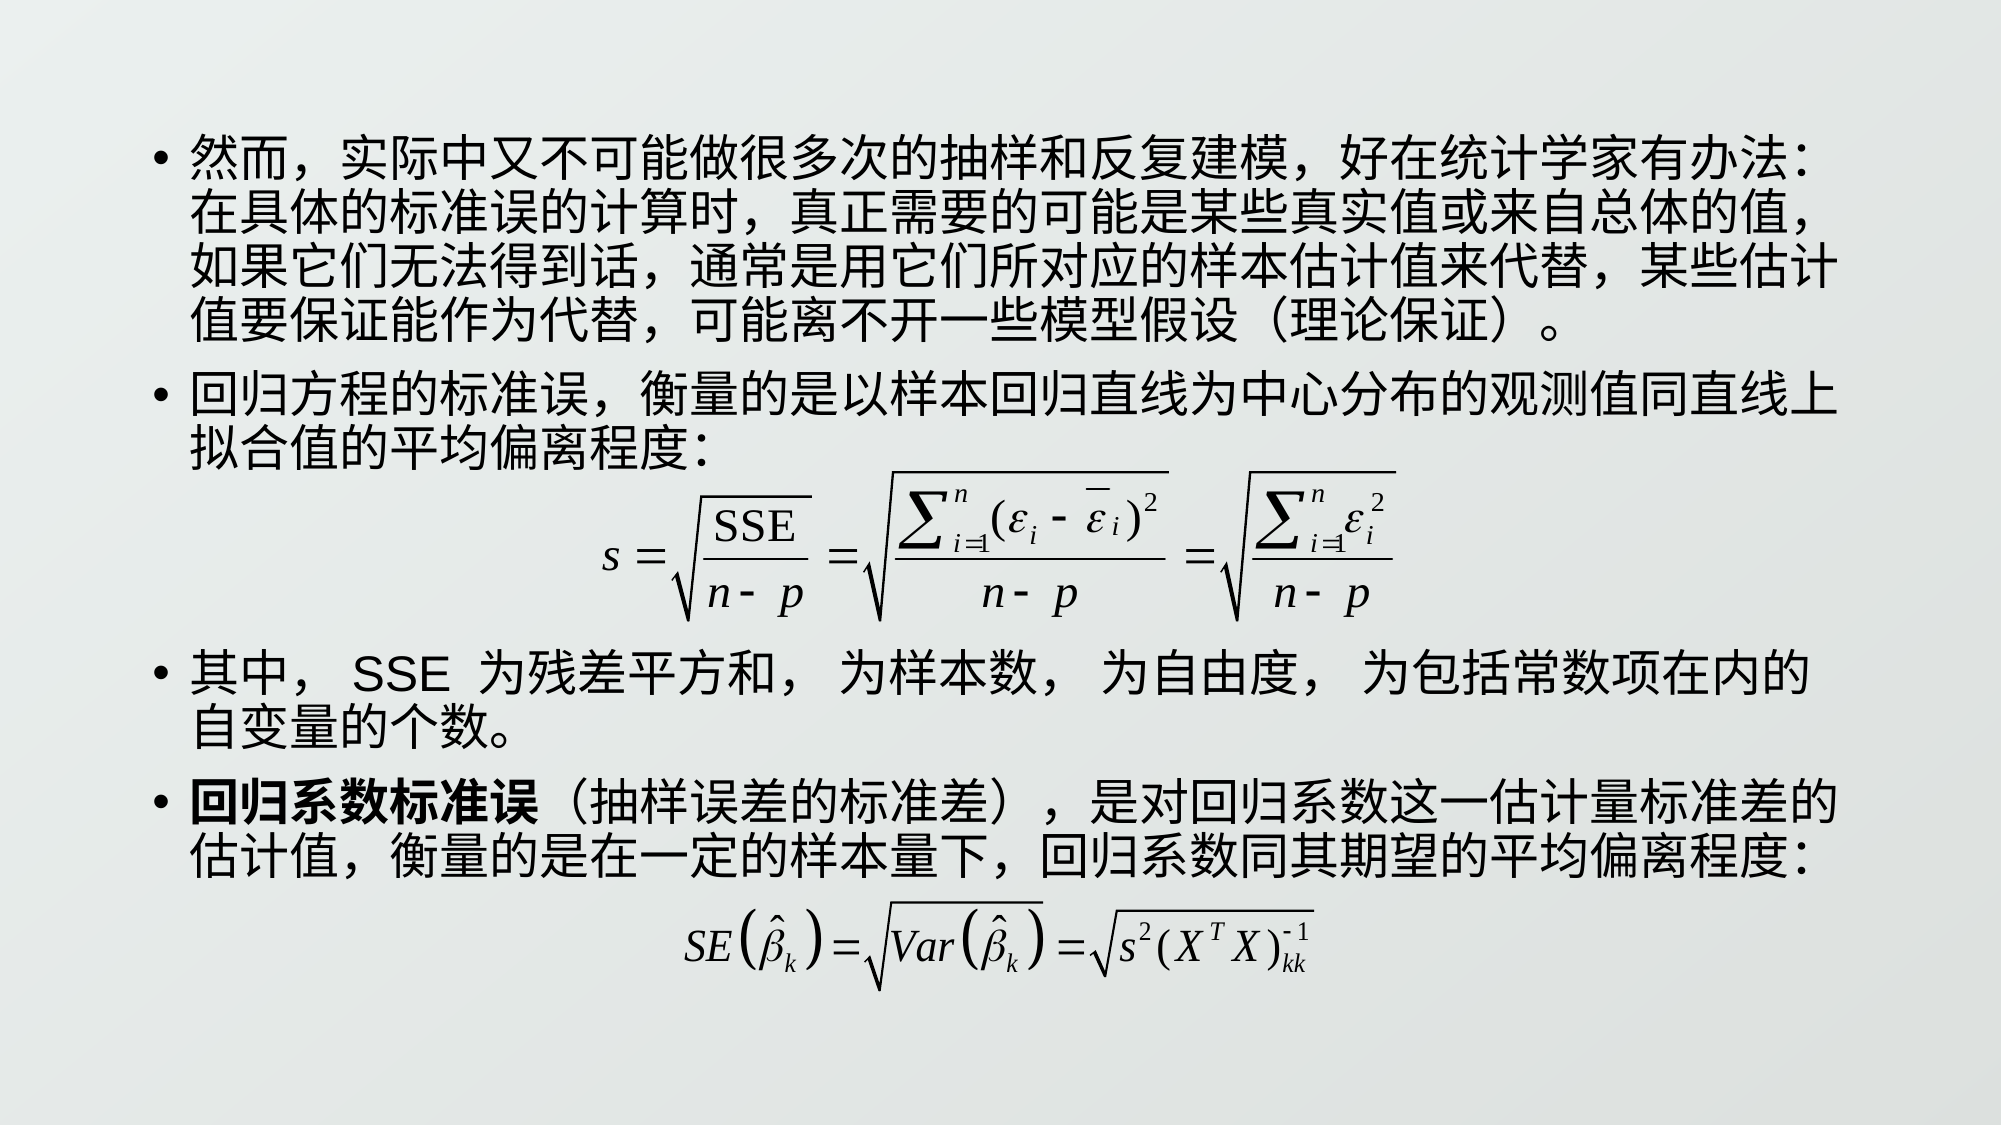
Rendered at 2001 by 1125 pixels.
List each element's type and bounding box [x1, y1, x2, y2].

picture [593, 461, 1407, 630]
picture [676, 891, 1323, 1000]
